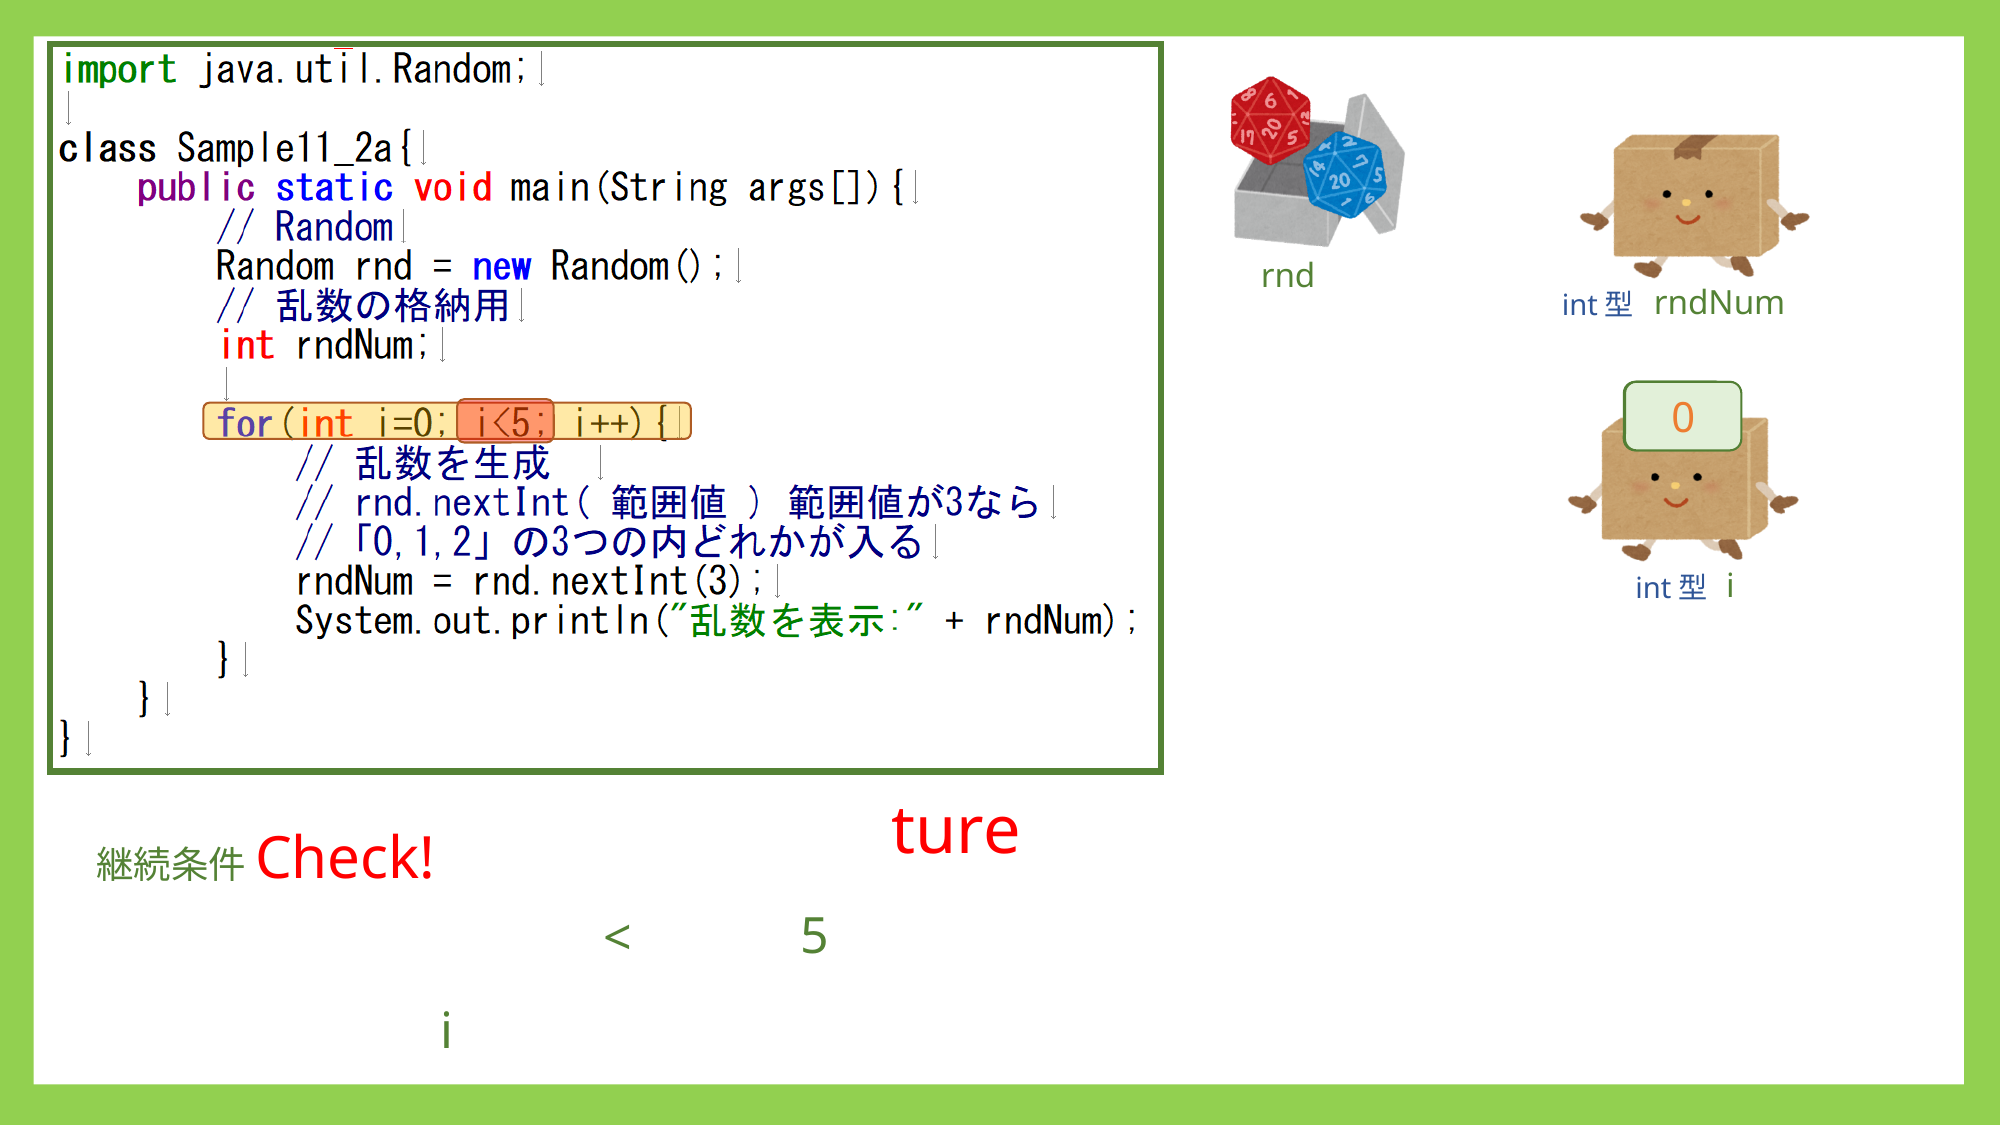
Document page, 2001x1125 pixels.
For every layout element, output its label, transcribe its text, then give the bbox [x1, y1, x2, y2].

picture [1560, 381, 1804, 585]
text_box int型 [1620, 585, 1723, 612]
text_box rnd [1246, 266, 1331, 302]
picture [52, 48, 1140, 758]
text_box < [588, 898, 647, 974]
text_box int型 [1547, 279, 1649, 329]
text_box 5 [785, 895, 844, 971]
text_box ture [876, 779, 1036, 875]
picture [1572, 98, 1815, 302]
text_box i [1723, 585, 1750, 612]
text_box rndNum [1649, 302, 1801, 329]
text_box 継続条件Check! [81, 812, 451, 898]
text_box i [425, 991, 469, 1067]
text_box [49, 43, 1162, 773]
picture [1223, 64, 1414, 266]
